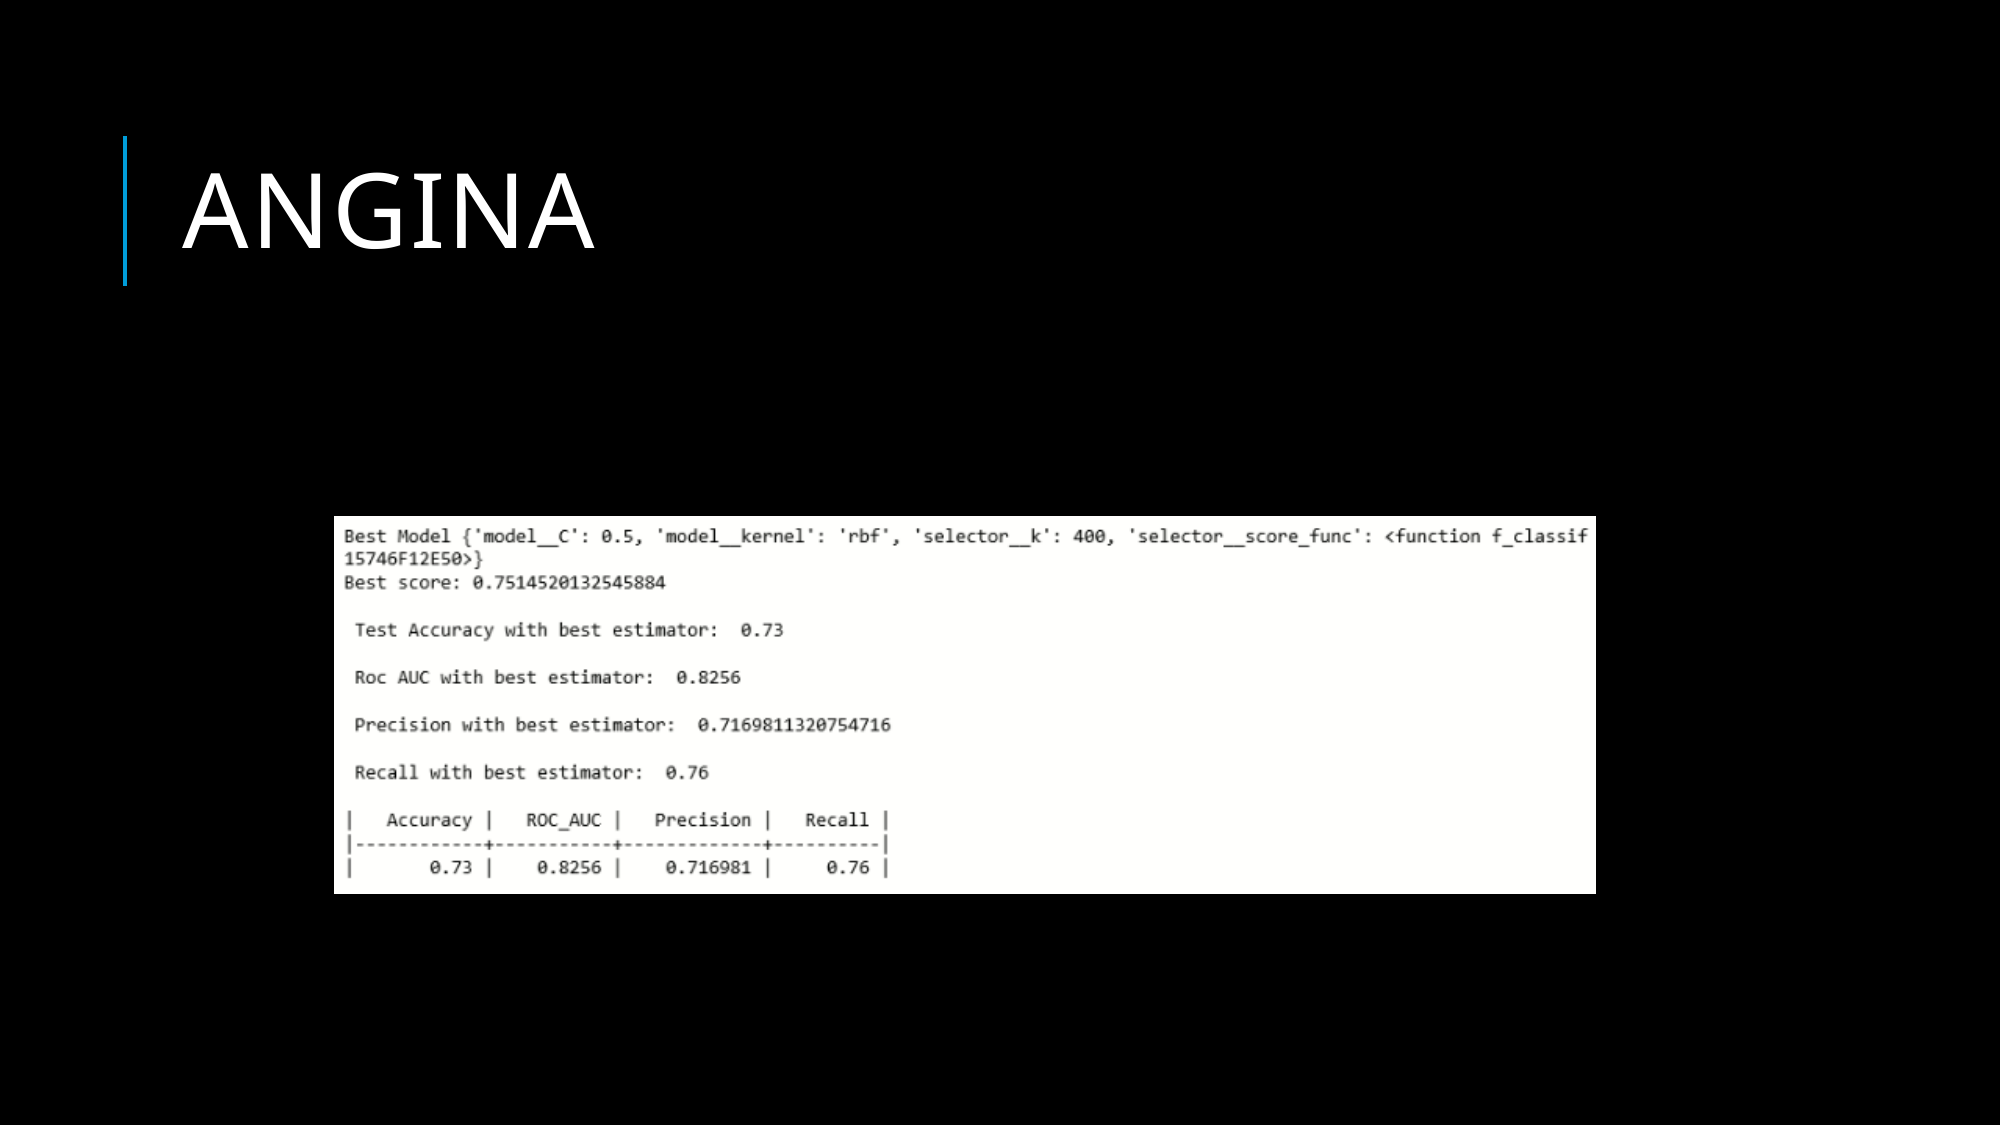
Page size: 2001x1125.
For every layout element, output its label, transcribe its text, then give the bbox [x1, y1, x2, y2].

title ANGINA [168, 96, 1763, 342]
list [334, 516, 1596, 894]
